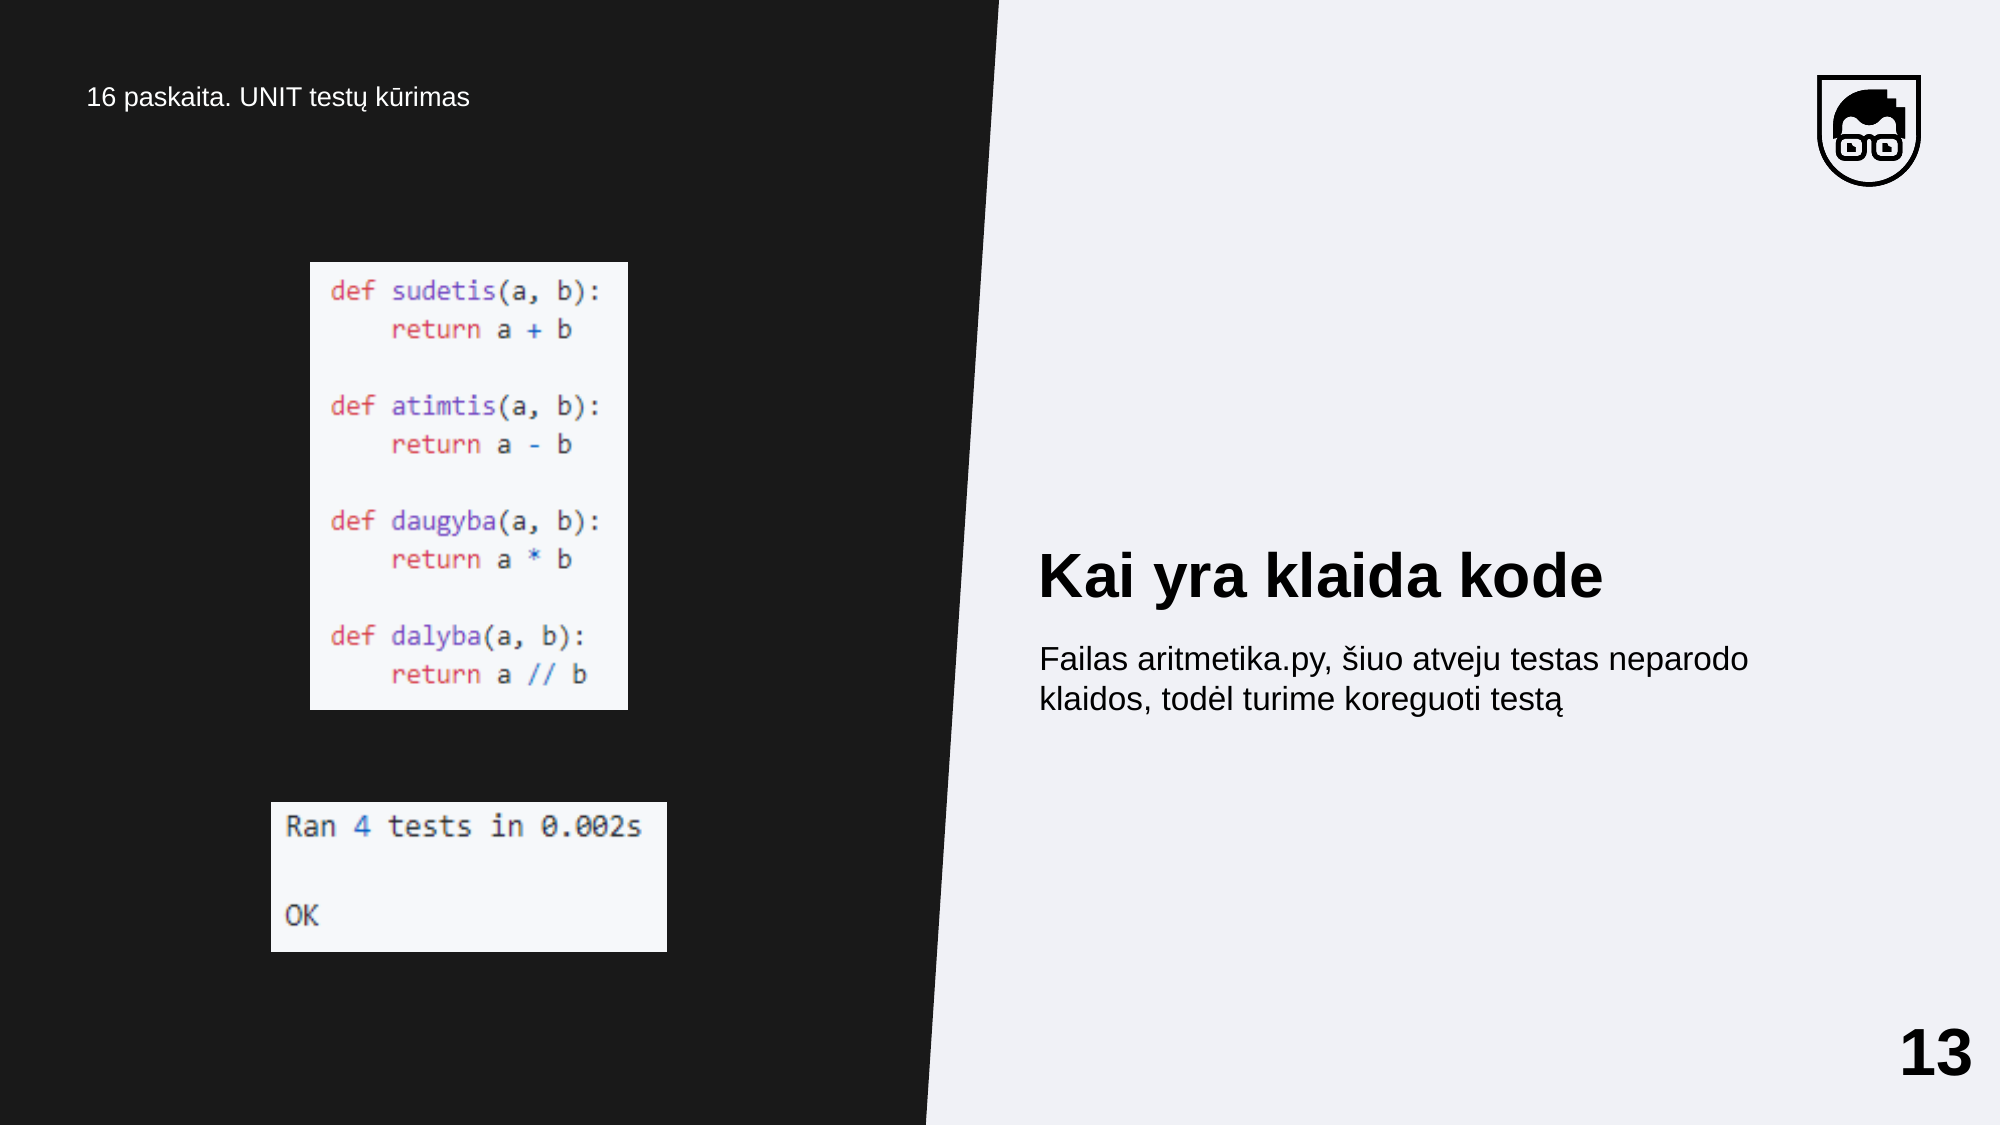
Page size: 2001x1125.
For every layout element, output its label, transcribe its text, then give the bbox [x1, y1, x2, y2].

text_box Kai yra klaida kode [1031, 527, 1946, 618]
text_box 16 paskaita. UNIT testų kūrimas [78, 75, 1000, 150]
picture [271, 802, 667, 953]
text_box 13 [1884, 1001, 1989, 1097]
picture [309, 262, 629, 710]
text_box Failas aritmetika.py, šiuo atveju testas neparodo klaidos, todėl turime koreguoti testą [1031, 629, 1844, 809]
